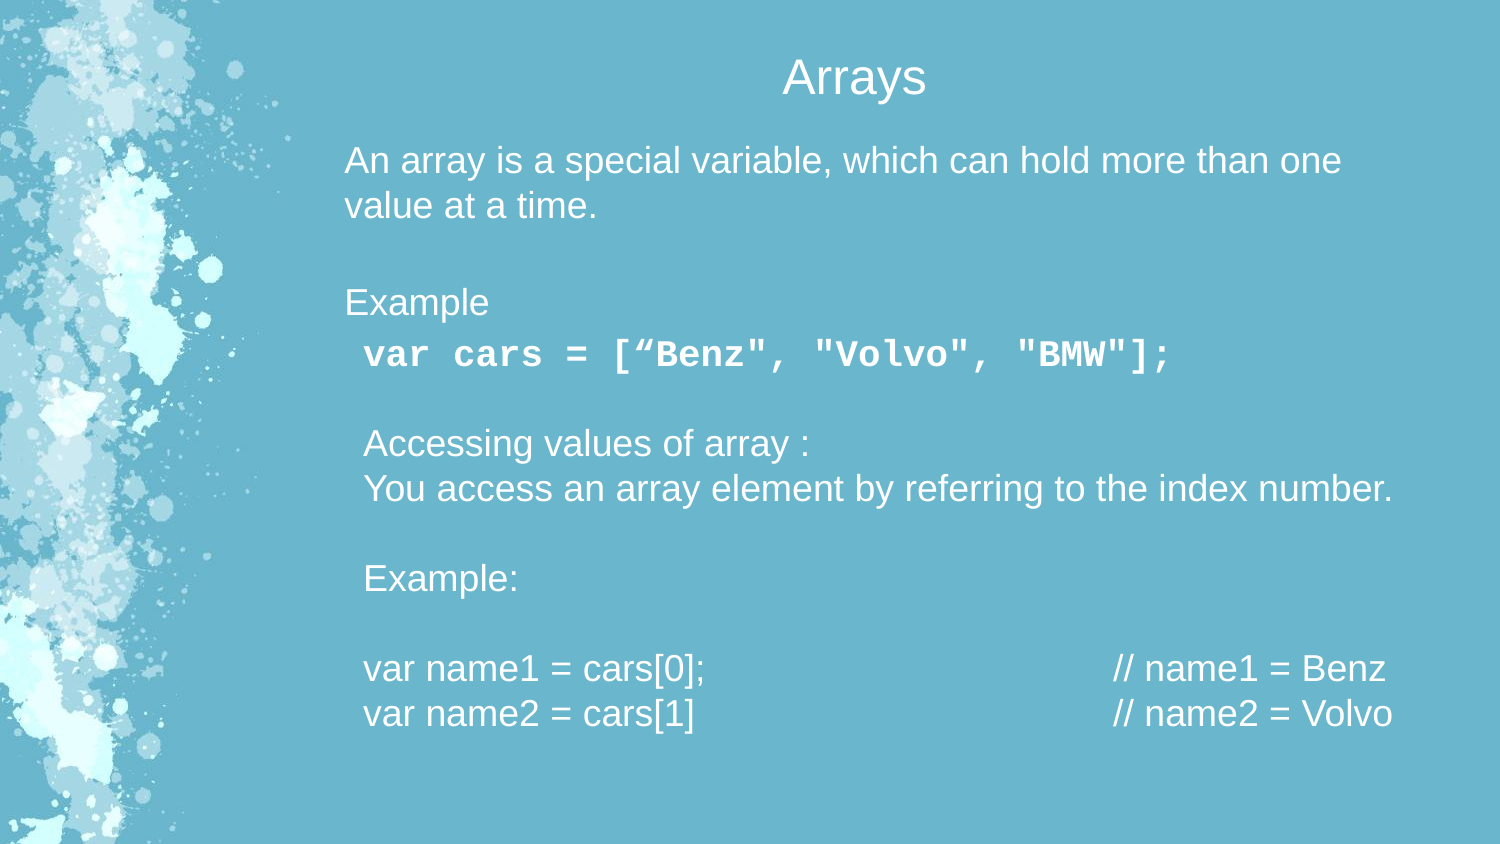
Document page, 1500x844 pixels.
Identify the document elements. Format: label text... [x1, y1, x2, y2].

text_box Arrays [281, 29, 1429, 172]
text_box An array is a special variable, which can hold more than one value at a time. Example var cars = [“Benz", "Volvo", "BMW"]; Accessing values of array : You access an array element by referring to the index number. Example: var name1 = cars[0]; // name1 = Benz var name2 = cars[1] // name2 = Volvo [329, 120, 1447, 844]
picture [0, 0, 1500, 844]
